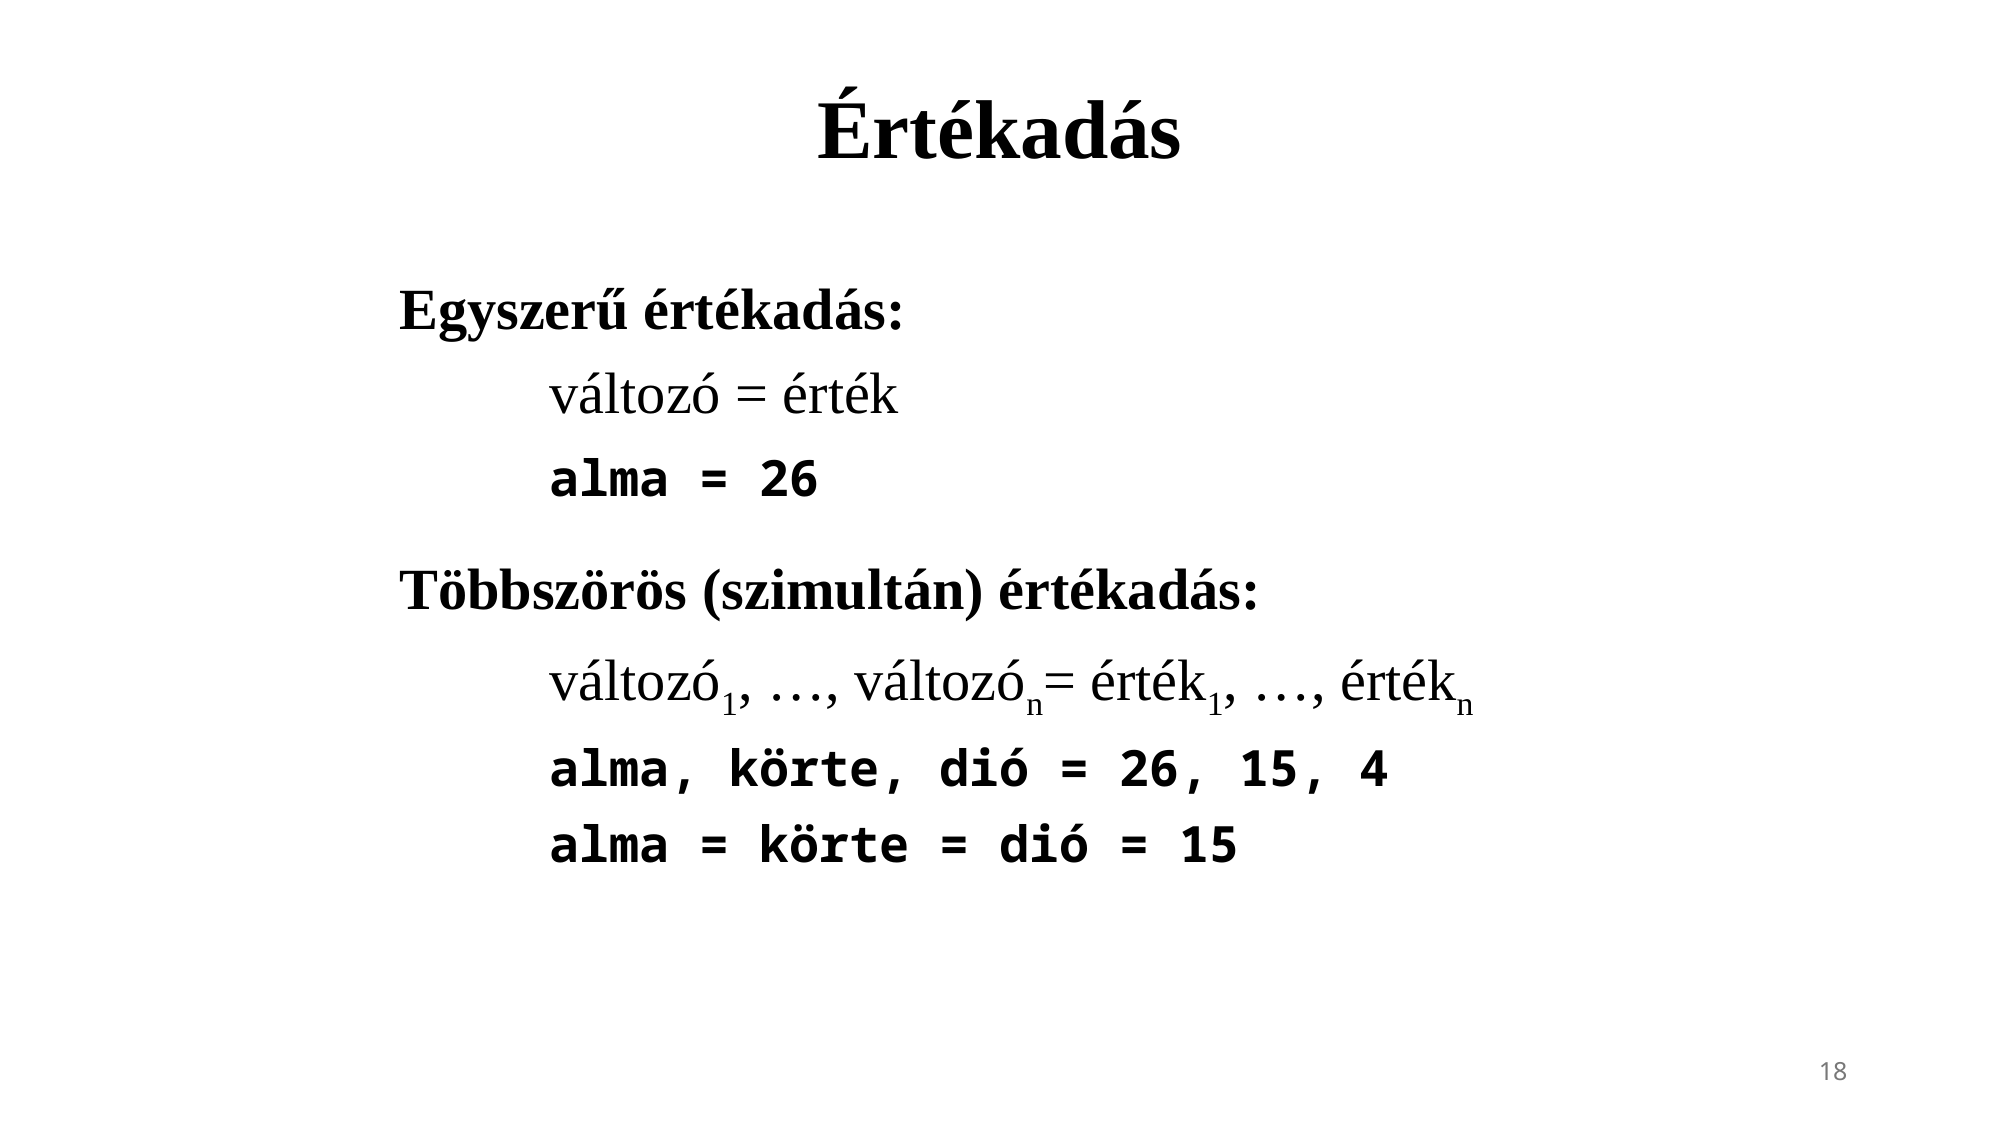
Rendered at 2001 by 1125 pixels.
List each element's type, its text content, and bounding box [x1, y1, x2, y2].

slide_number 18 [1412, 1042, 1863, 1103]
list Egyszerű értékadás: változó = érték alma = 26 Többszörös (szimultán) értékadás: változó1, …, változón= érték1, …, értékn alma, körte, dió = 26, 15, 4 alma = körte = dió = 15 [384, 205, 1680, 920]
title Értékadás [137, 22, 1863, 240]
